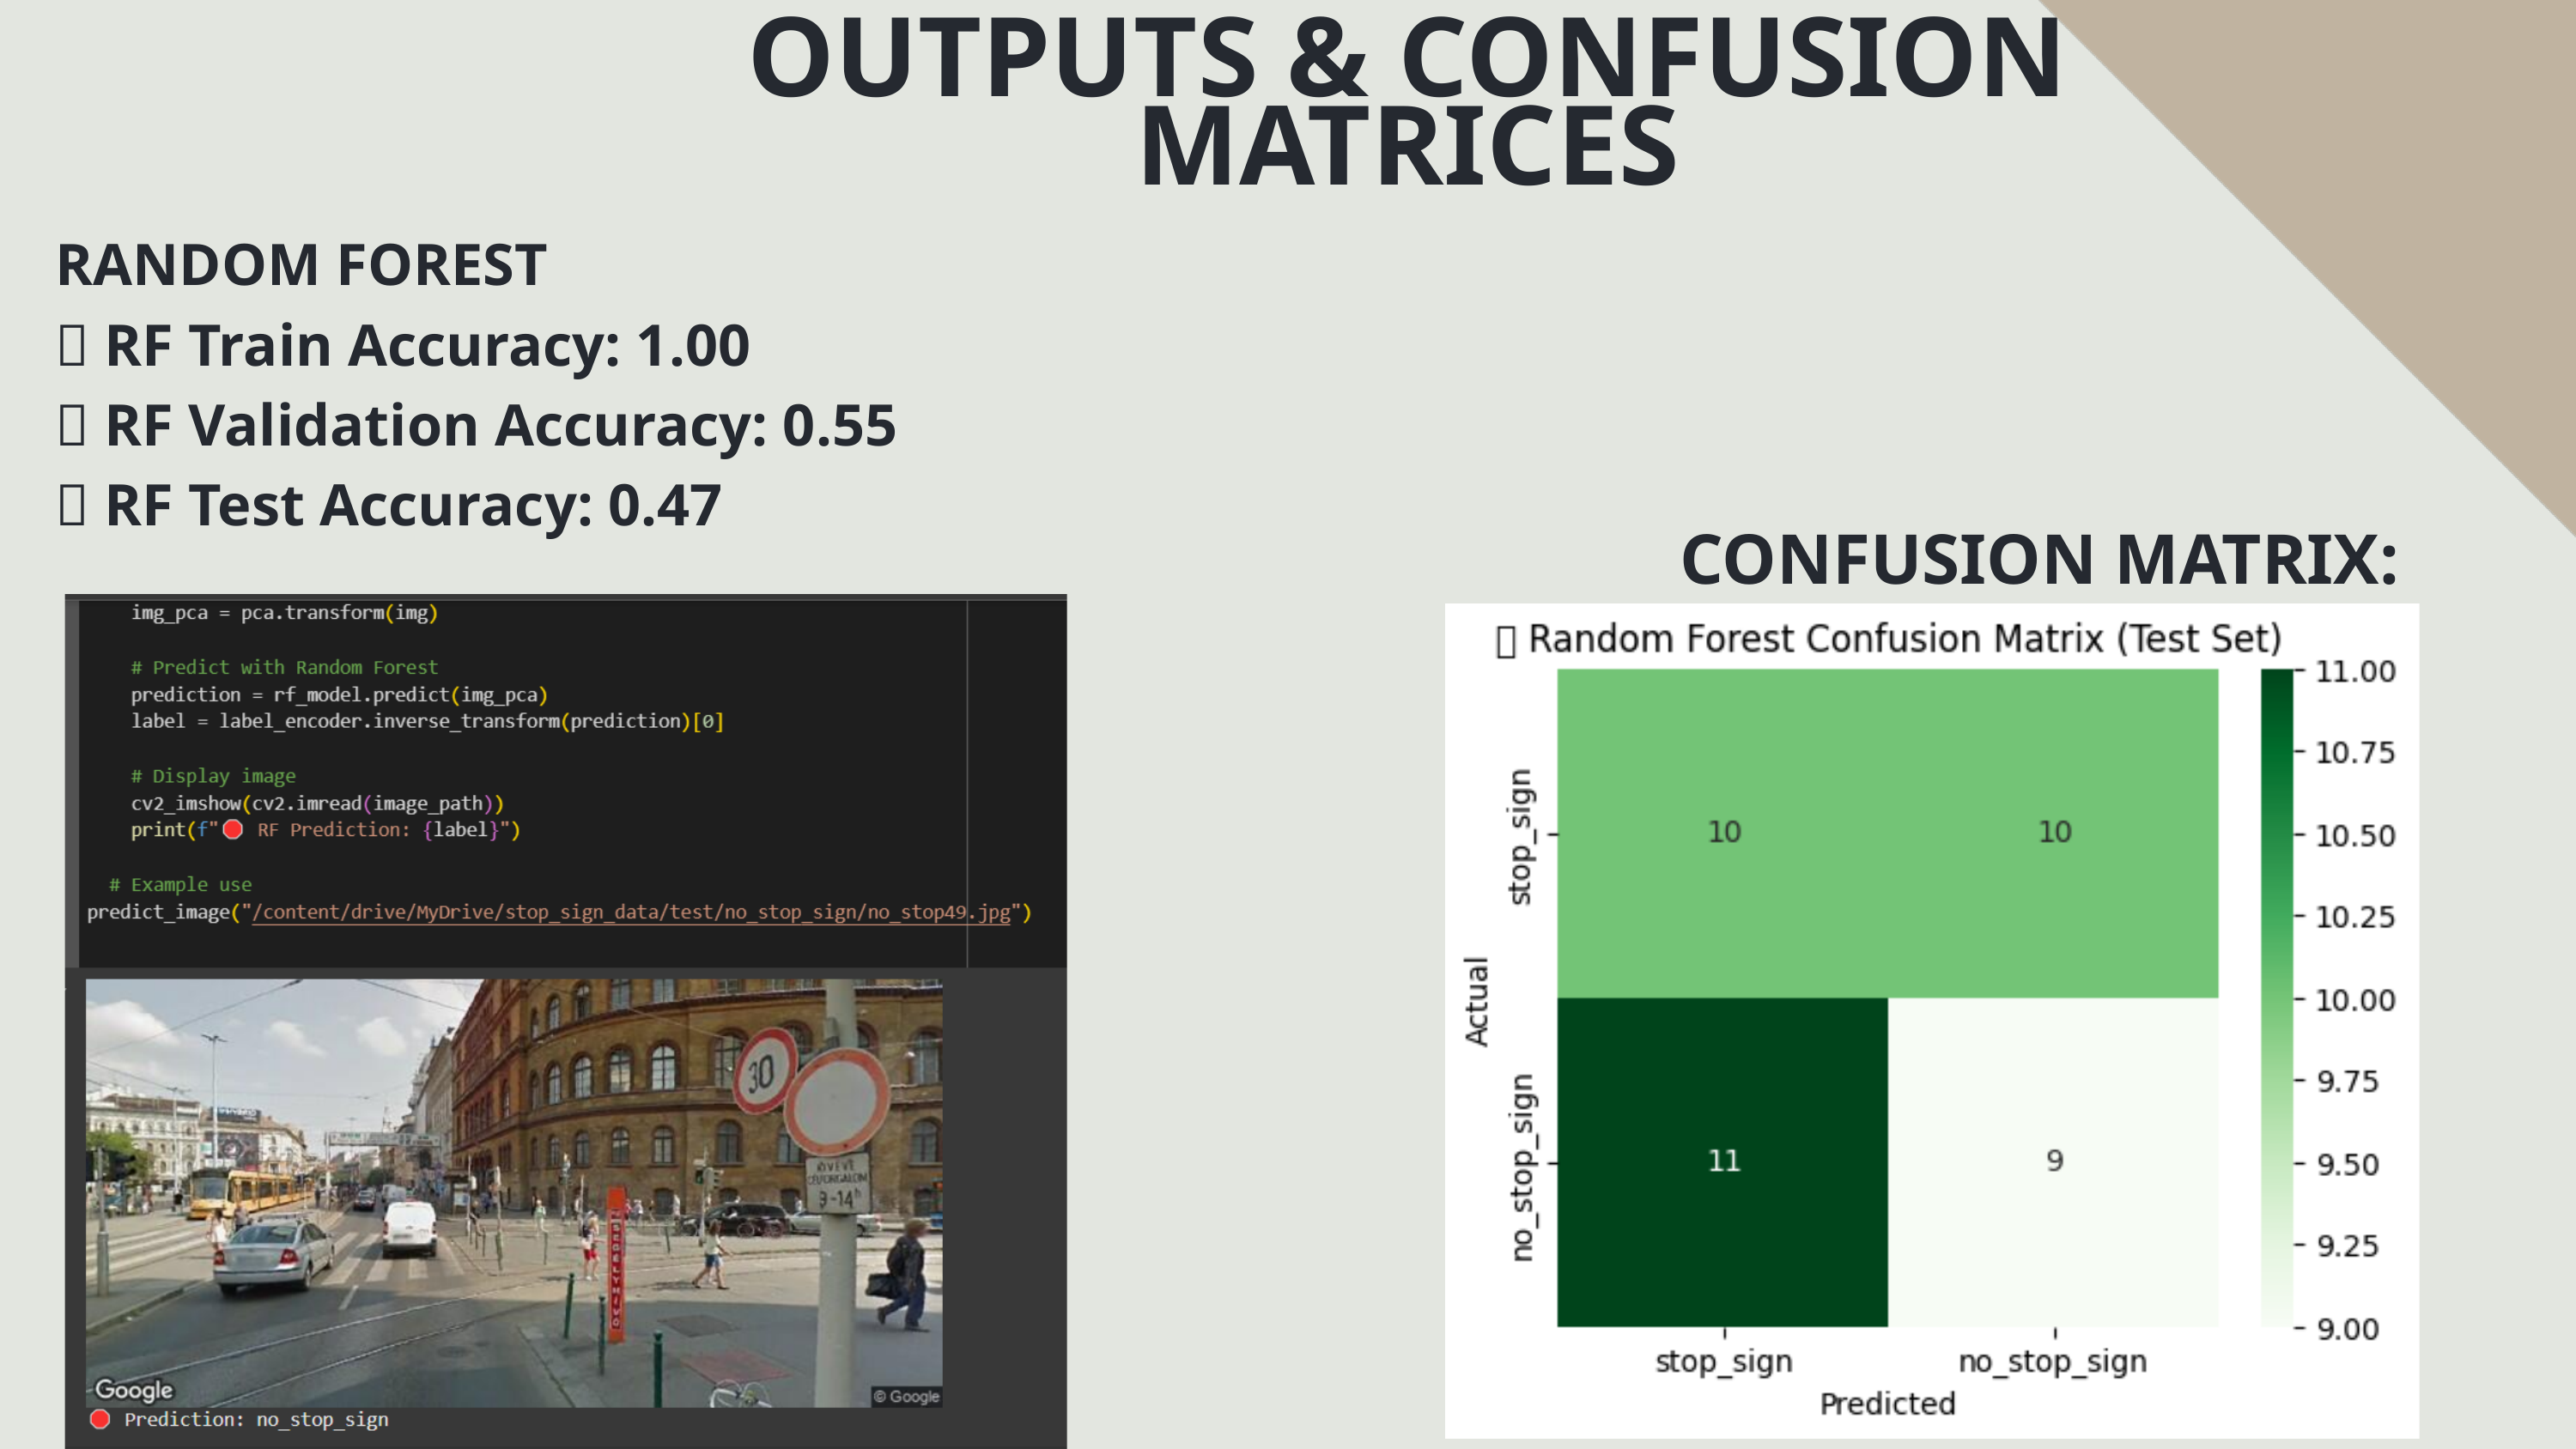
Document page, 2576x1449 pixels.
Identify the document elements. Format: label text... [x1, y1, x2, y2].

text_box [2021, 0, 2576, 562]
text_box RANDOM FOREST 📌 RF Train Accuracy: 1.00 📌 RF Validation Accuracy: 0.55 📌 RF Test Accuracy: 0.47 [55, 216, 1933, 537]
text_box CONFUSION MATRIX: [1648, 501, 2432, 598]
text_box OUTPUTS & CONFUSION MATRICES [566, 30, 2021, 295]
text_box [64, 594, 1067, 1449]
text_box [1444, 603, 2420, 1439]
